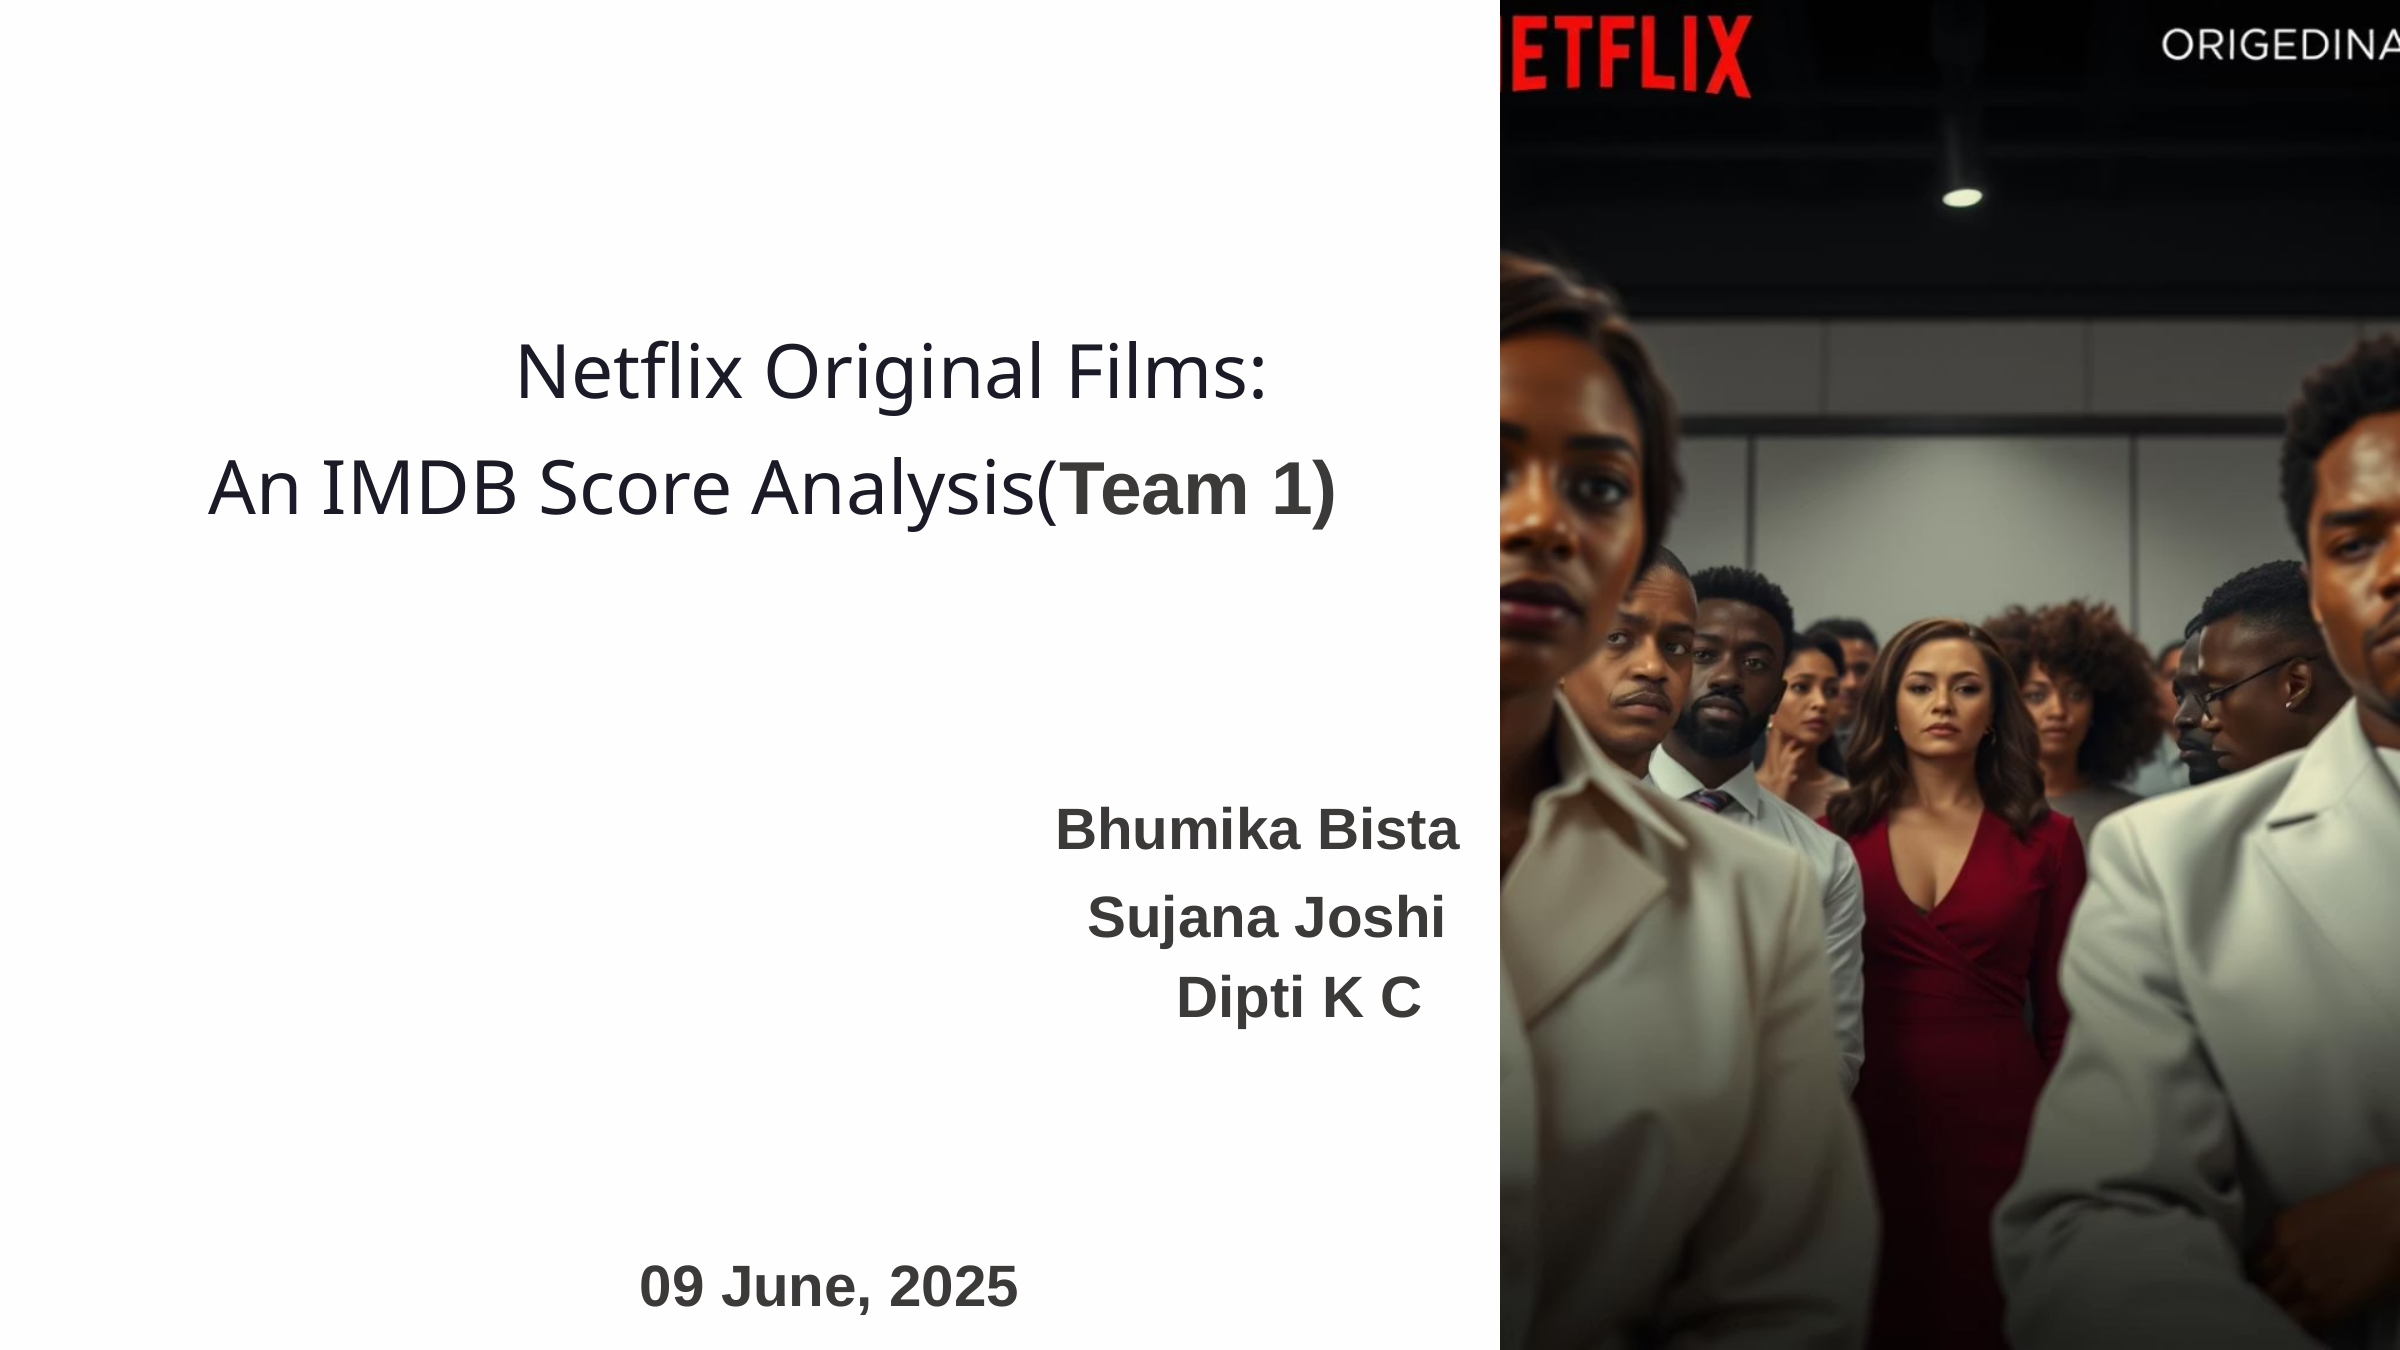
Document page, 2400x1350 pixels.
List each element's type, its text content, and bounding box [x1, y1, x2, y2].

text_box Sujana Joshi [155, 890, 1395, 950]
text_box Bhumika Bista [155, 801, 1395, 861]
text_box 09 June, 2025 [0, 1259, 980, 1319]
text_box Netflix Original Films: An IMDB Score Analysis(Team 1) [130, 298, 1370, 531]
text_box Dipti K C [195, 969, 1435, 1029]
picture [1499, 0, 2400, 1350]
